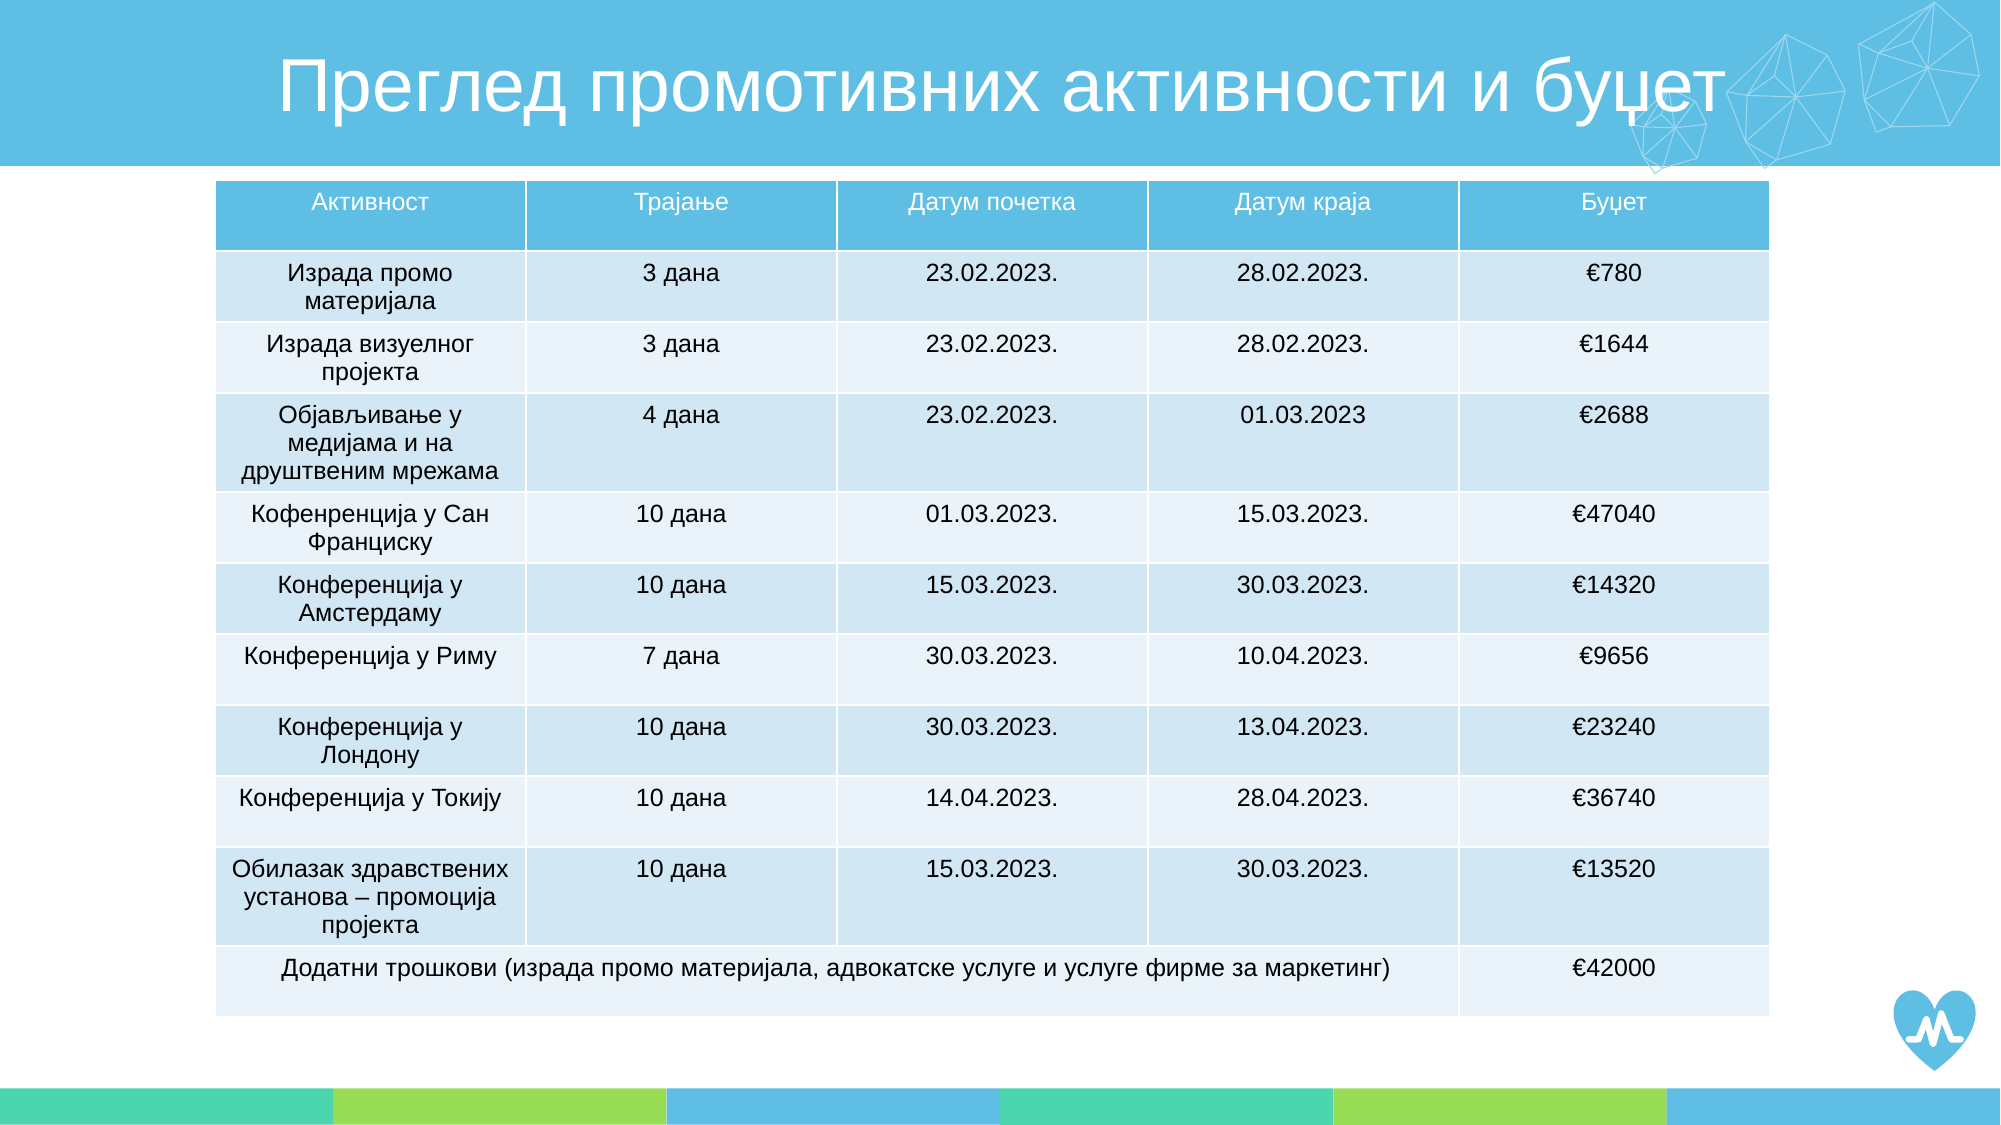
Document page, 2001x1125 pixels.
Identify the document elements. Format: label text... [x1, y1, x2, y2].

table_cell 10 дана [527, 564, 836, 633]
table_header Буџет [1460, 181, 1769, 250]
table_cell 15.03.2023. [838, 848, 1147, 945]
table_cell 15.03.2023. [838, 564, 1147, 633]
table_cell 14.04.2023. [838, 777, 1147, 846]
table_cell Израда промо материјала [216, 252, 525, 321]
table_cell €36740 [1460, 777, 1769, 846]
table_cell €23240 [1460, 706, 1769, 775]
table_cell Конференција у Токију [216, 777, 525, 846]
table_cell 30.03.2023. [838, 706, 1147, 775]
table_cell €2688 [1460, 394, 1769, 491]
table_cell 28.04.2023. [1149, 777, 1458, 846]
list Преглед промотивних активности и буџет [53, 28, 1952, 147]
table_cell 28.02.2023. [1149, 323, 1458, 392]
table_cell 30.03.2023. [838, 635, 1147, 704]
table_cell 7 дана [527, 635, 836, 704]
table_cell 01.03.2023. [838, 493, 1147, 562]
table_cell 10.04.2023. [1149, 635, 1458, 704]
table_cell Конференција у Риму [216, 635, 525, 704]
table_cell 23.02.2023. [838, 394, 1147, 491]
table_cell Додатни трошкови (израда промо материјала, адвокатске услуге и услуге фирме за маркетинг) [216, 947, 1458, 1016]
table_cell 3 дана [527, 252, 836, 321]
table_cell €13520 [1460, 848, 1769, 945]
table_cell Обилазак здравствених установа – промоција пројекта [216, 848, 525, 945]
table_cell Конференција у Амстердаму [216, 564, 525, 633]
table_cell 13.04.2023. [1149, 706, 1458, 775]
table_cell 01.03.2023 [1149, 394, 1458, 491]
table_cell €1644 [1460, 323, 1769, 392]
table_cell Кофенренција у Сан Франциску [216, 493, 525, 562]
table_cell 10 дана [527, 777, 836, 846]
table_header Датум почетка [838, 181, 1147, 250]
table_header Датум краја [1149, 181, 1458, 250]
table_cell 10 дана [527, 848, 836, 945]
table_cell Израда визуелног пројекта [216, 323, 525, 392]
table_cell 3 дана [527, 323, 836, 392]
table_cell 15.03.2023. [1149, 493, 1458, 562]
table_cell Објављивање у медијама и на друштвеним мрежама [216, 394, 525, 491]
table_header Активност [216, 181, 525, 250]
table_cell €42000 [1460, 947, 1769, 1016]
table_cell €47040 [1460, 493, 1769, 562]
table_cell 4 дана [527, 394, 836, 491]
table_cell 23.02.2023. [838, 323, 1147, 392]
table_cell Конференција у Лондону [216, 706, 525, 775]
table_cell 30.03.2023. [1149, 564, 1458, 633]
table_cell 28.02.2023. [1149, 252, 1458, 321]
table_cell €780 [1460, 252, 1769, 321]
table_cell 23.02.2023. [838, 252, 1147, 321]
table_cell €14320 [1460, 564, 1769, 633]
table_cell 30.03.2023. [1149, 848, 1458, 945]
table_cell €9656 [1460, 635, 1769, 704]
table_cell 10 дана [527, 706, 836, 775]
table_cell 10 дана [527, 493, 836, 562]
table_header Трајање [527, 181, 836, 250]
